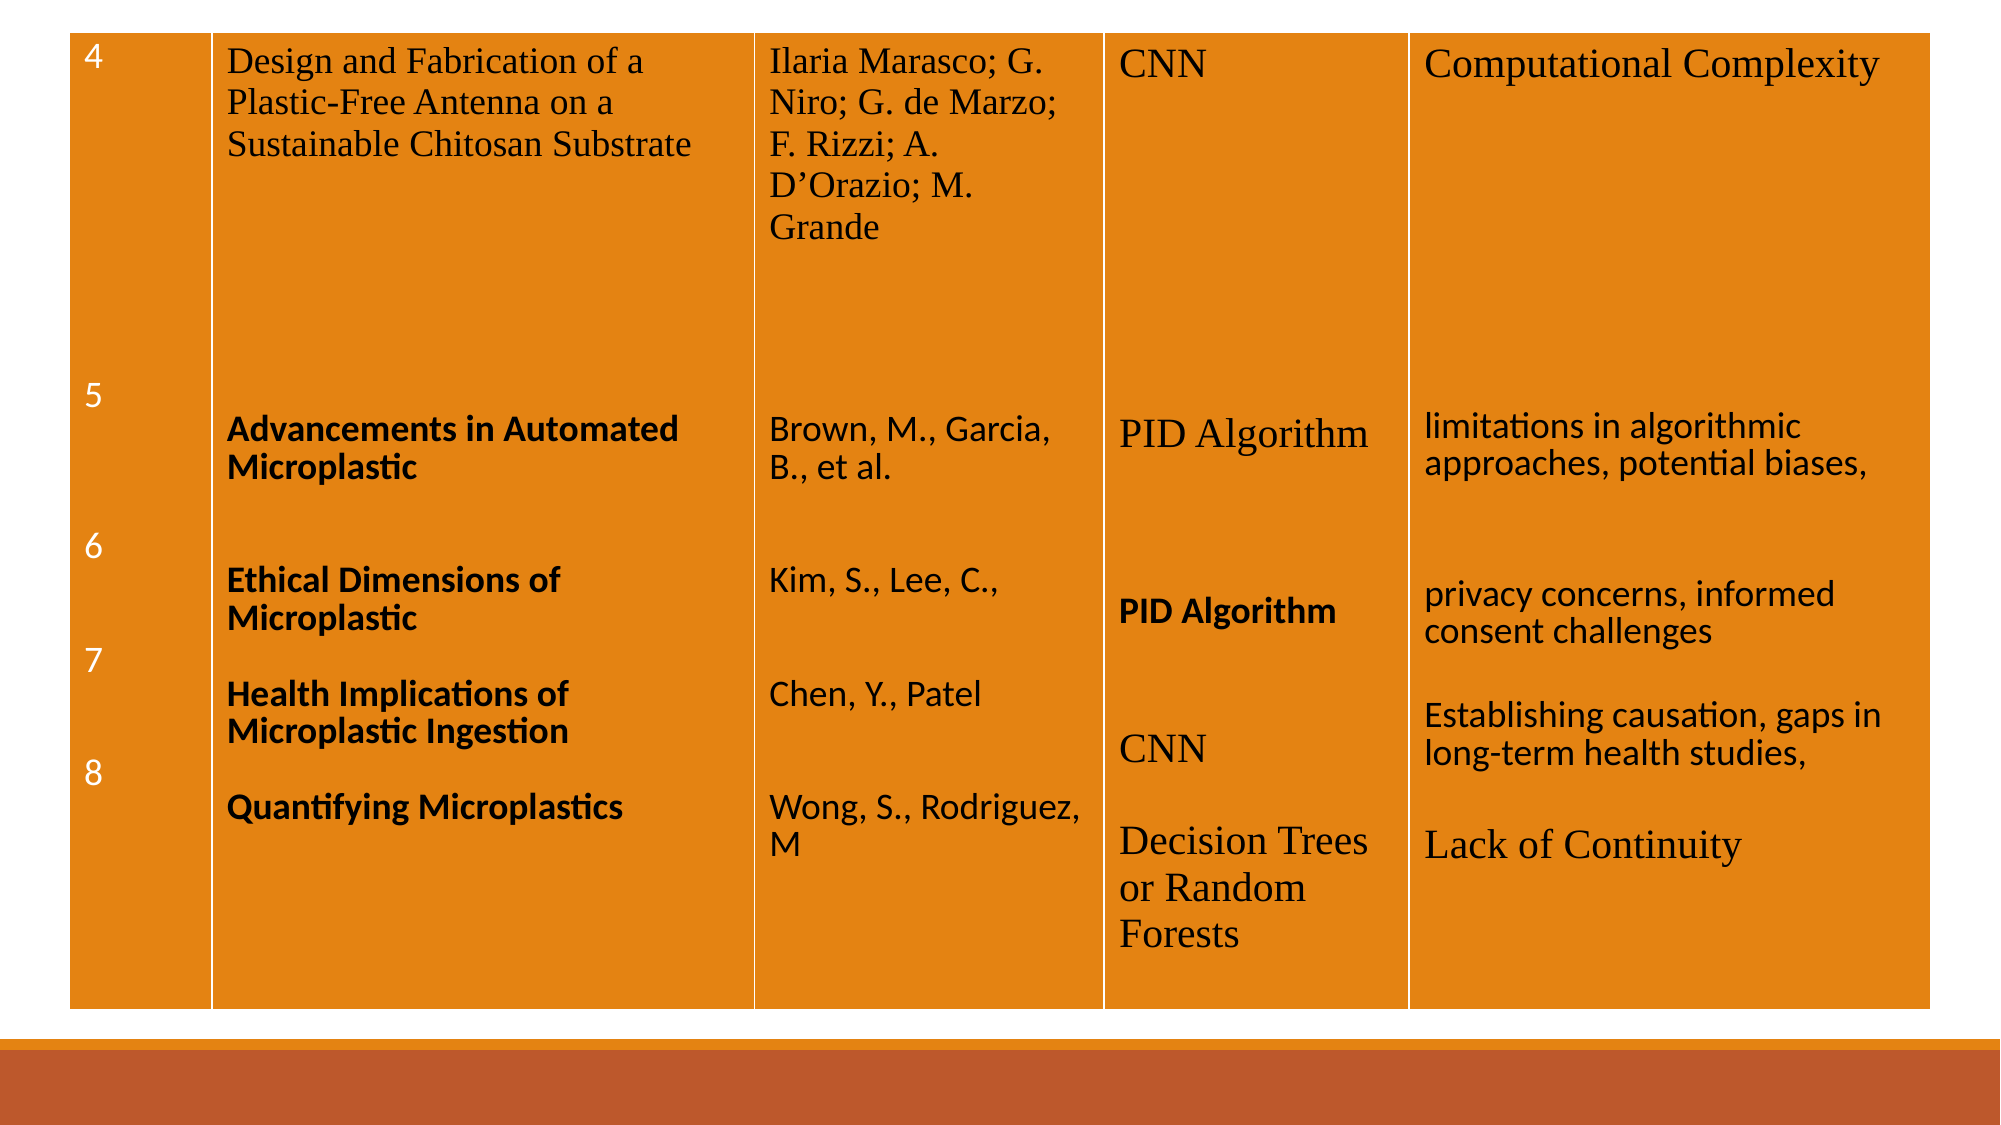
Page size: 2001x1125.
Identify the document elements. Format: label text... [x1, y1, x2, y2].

table_header CNN PID Algorithm PID Algorithm CNN Decision Trees or Random Forests [1105, 33, 1408, 1009]
table_header 4 5 6 7 8 [70, 33, 211, 1009]
table_header Ilaria Marasco; G. Niro; G. de Marzo; F. Rizzi; A. D’Orazio; M. Grande Brown, M., Garcia, B., et al. Kim, S., Lee, C., Chen, Y., Patel Wong, S., Rodriguez, M [755, 33, 1103, 1009]
table_header Computational Complexity limitations in algorithmic approaches, potential biases, privacy concerns, informed consent challenges Establishing causation, gaps in long-term health studies, Lack of Continuity [1410, 33, 1930, 1009]
table_header Design and Fabrication of a Plastic-Free Antenna on a Sustainable Chitosan Substrate Advancements in Automated Microplastic Ethical Dimensions of Microplastic Health Implications of Microplastic Ingestion Quantifying Microplastics [213, 33, 754, 1009]
